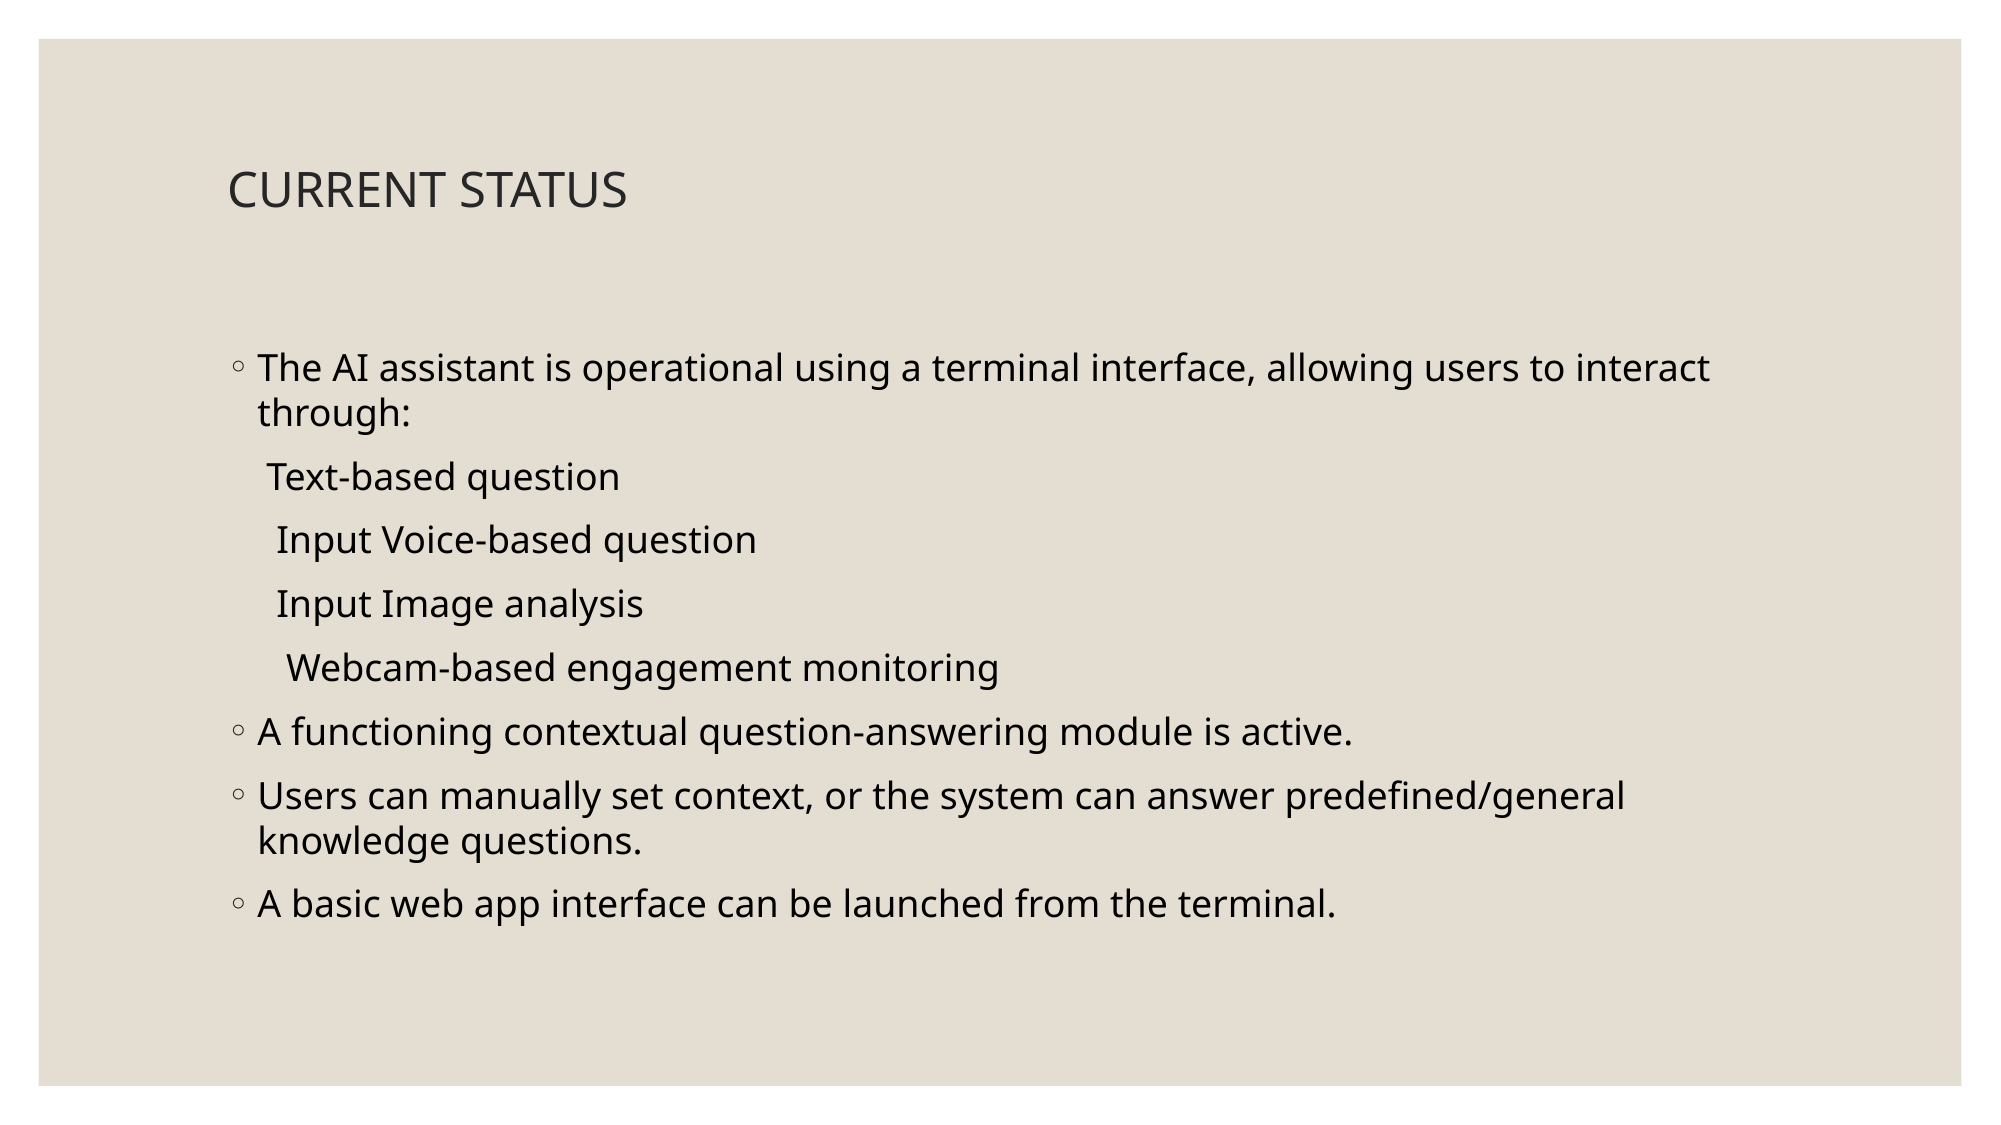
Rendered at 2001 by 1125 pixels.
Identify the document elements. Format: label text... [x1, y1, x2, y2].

list The AI assistant is operational using a terminal interface, allowing users to interact through: Text-based question Input Voice-based question Input Image analysis Webcam-based engagement monitoring A functioning contextual question-answering module is active. Users can manually set context, or the system can answer predefined/general knowledge questions. A basic web app interface can be launched from the terminal. [212, 336, 1788, 964]
title CURRENT STATUS [212, 104, 1788, 285]
